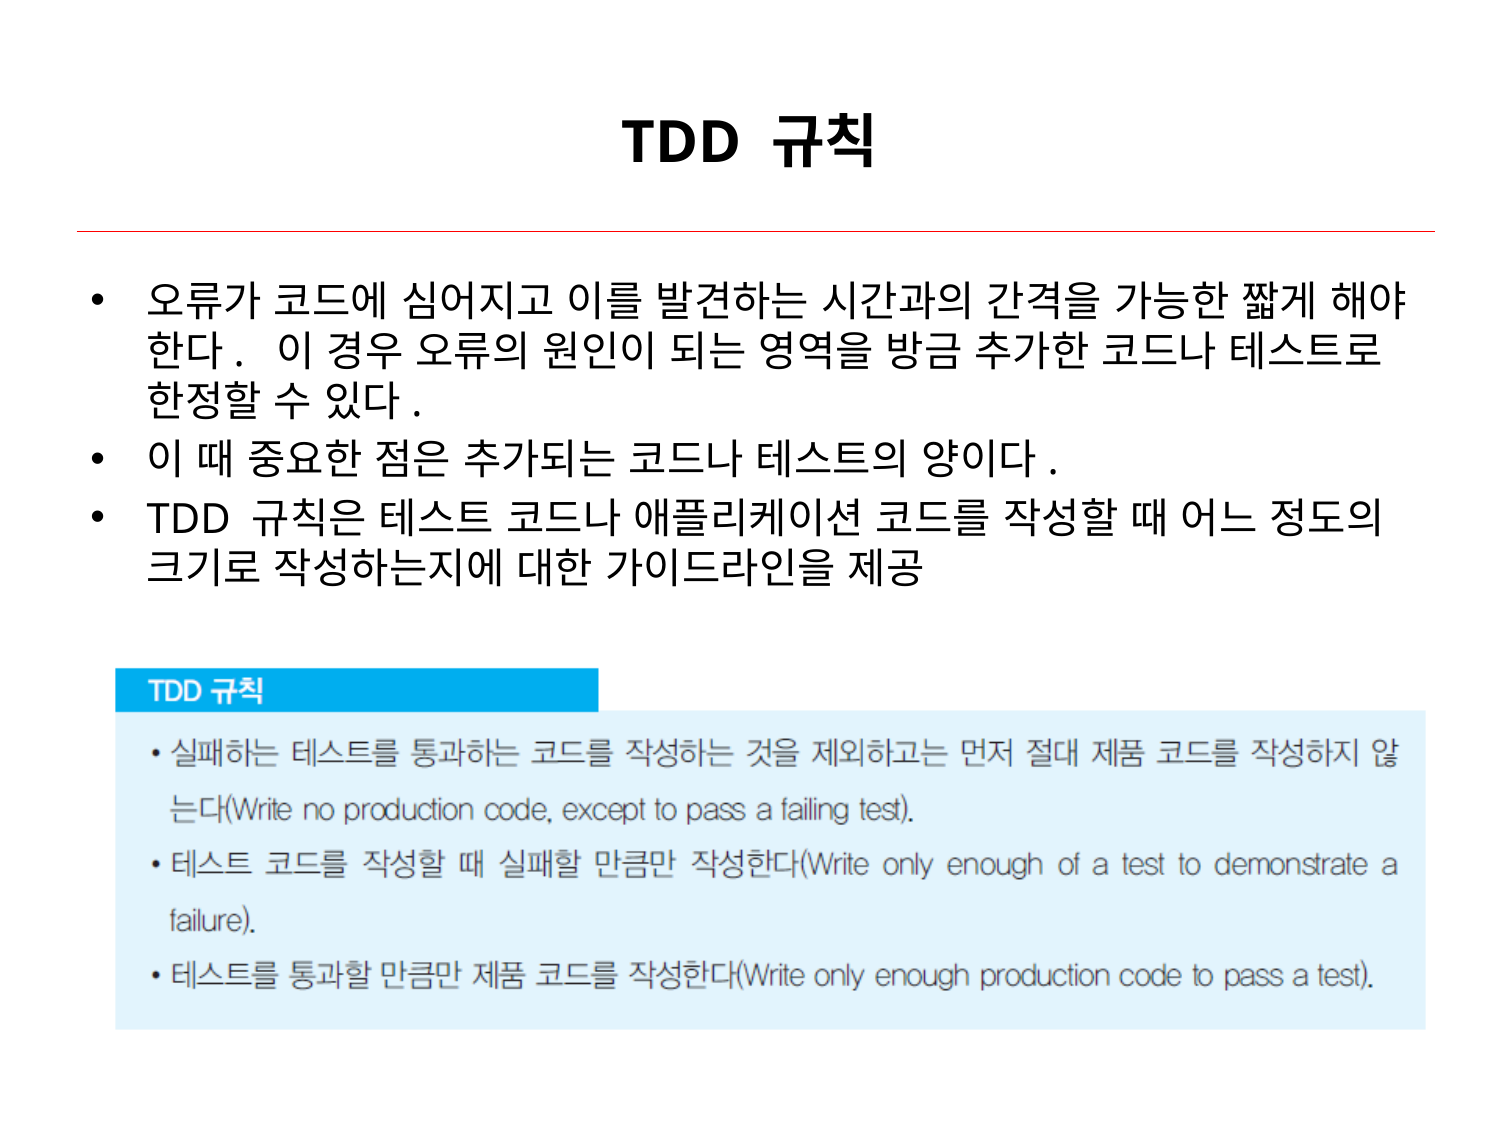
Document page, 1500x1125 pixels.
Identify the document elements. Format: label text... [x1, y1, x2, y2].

list 오류가 코드에 심어지고 이를 발견하는 시간과의 간격을 가능한 짧게 해야 한다. 이 경우 오류의 원인이 되는 영역을 방금 추가한 코드나 테스트로 한정할 수 있다. 이 때 중요한 점은 추가되는 코드나 테스트의 양이다. TDD 규칙은 테스트 코드나 애플리케이션 코드를 작성할 때 어느 정도의 크기로 작성하는지에 대한 가이드라인을 제공 [75, 267, 1426, 643]
title TDD 규칙 [75, 45, 1425, 233]
picture [64, 644, 1441, 1069]
